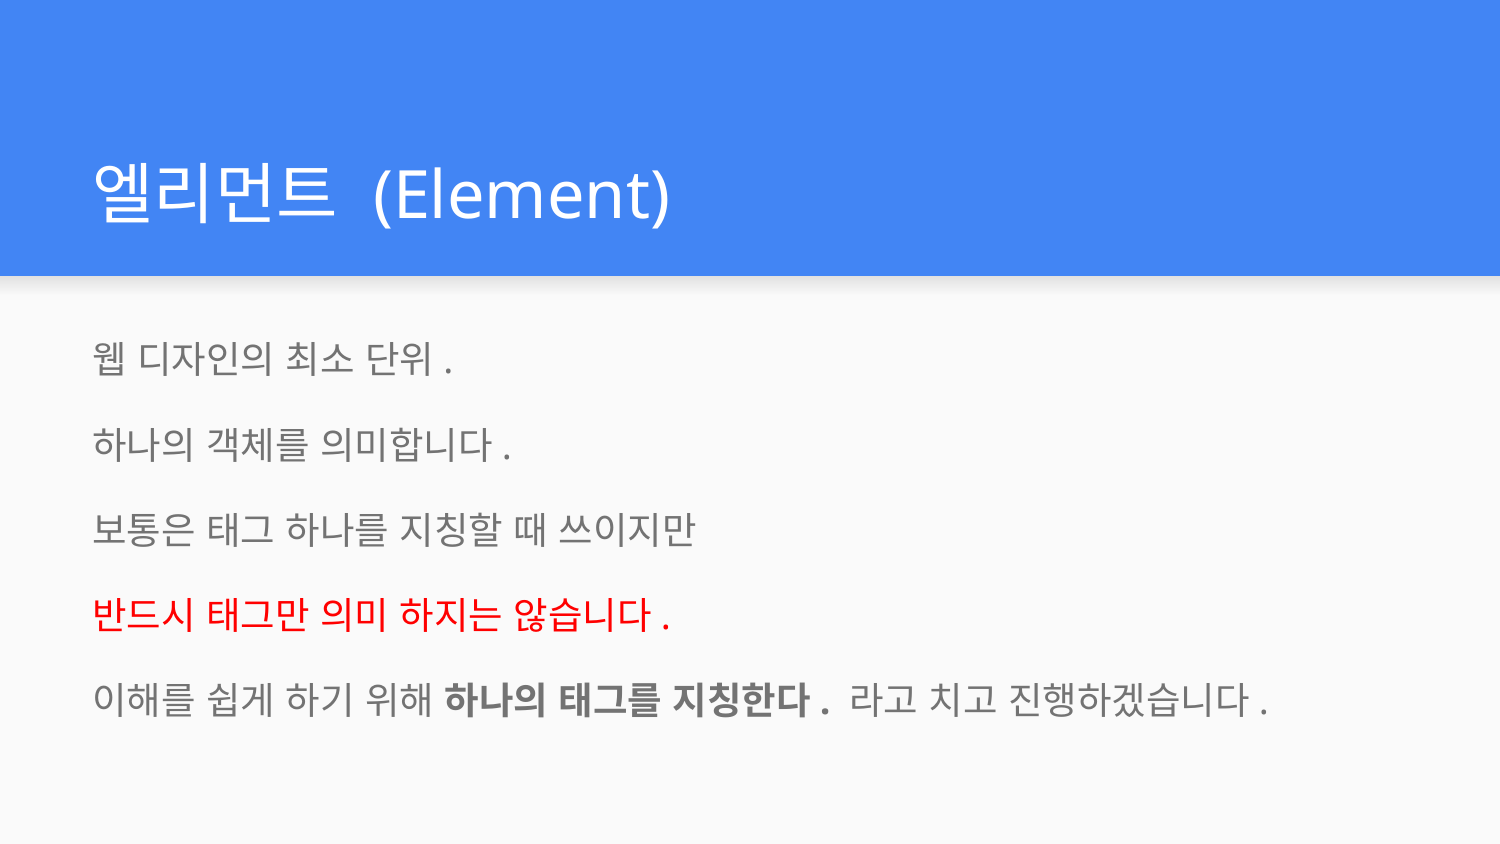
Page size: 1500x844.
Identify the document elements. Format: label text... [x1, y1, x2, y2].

list 웹 디자인의 최소 단위. 하나의 객체를 의미합니다. 보통은 태그 하나를 지칭할 때 쓰이지만 반드시 태그만 의미 하지는 않습니다. 이해를 쉽게 하기 위해 하나의 태그를 지칭한다. 라고 치고 진행하겠습니다. [77, 314, 1427, 760]
title 엘리먼트 (Element) [77, 121, 1427, 248]
